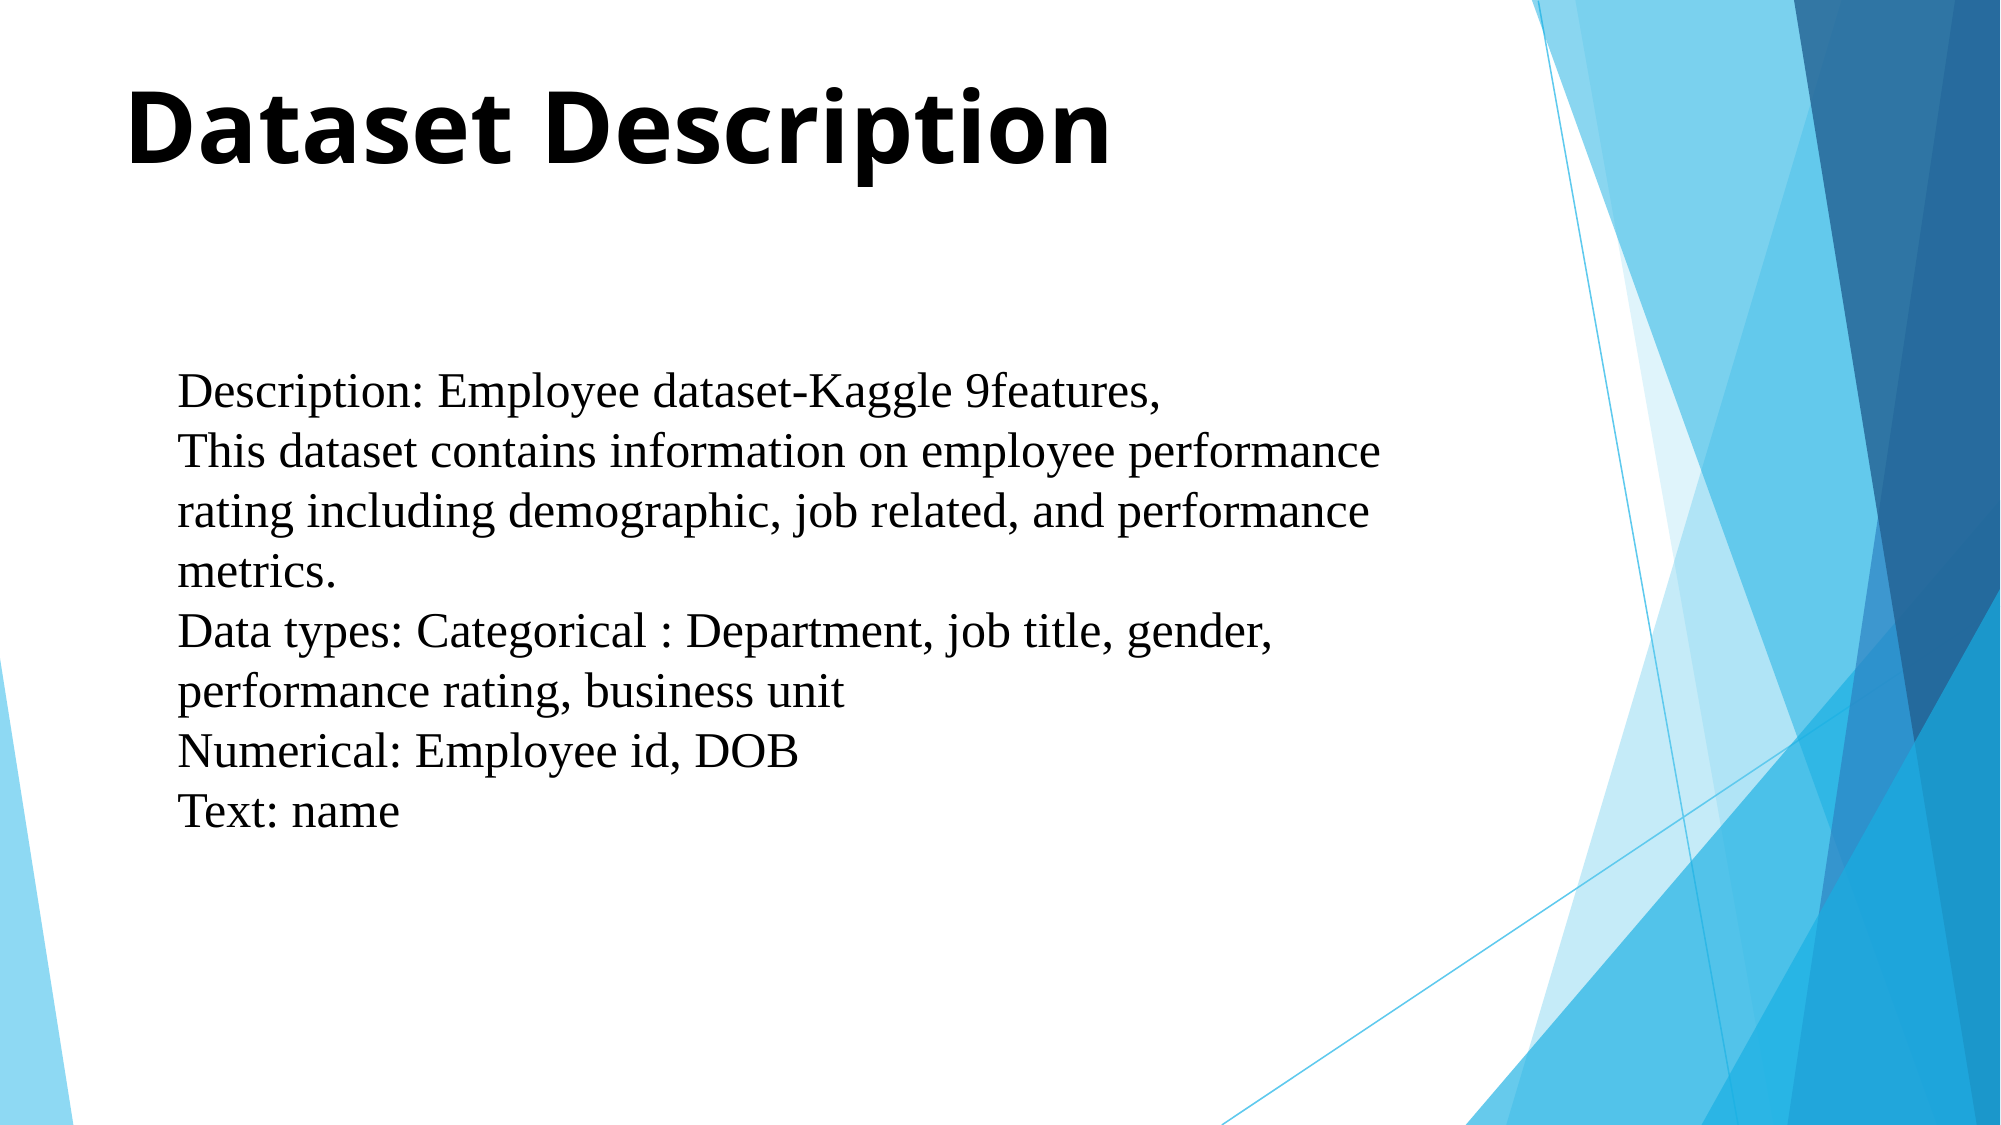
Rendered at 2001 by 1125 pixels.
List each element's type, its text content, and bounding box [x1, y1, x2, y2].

title Dataset Description [123, 63, 1877, 188]
text_box Description: Employee dataset-Kaggle 9features, This dataset contains information on employee performance rating including demographic, job related, and performance metrics. Data types: Categorical : Department, job title, gender, performance rating, business unit Numerical: Employee id, DOB Text: name [162, 349, 1463, 845]
